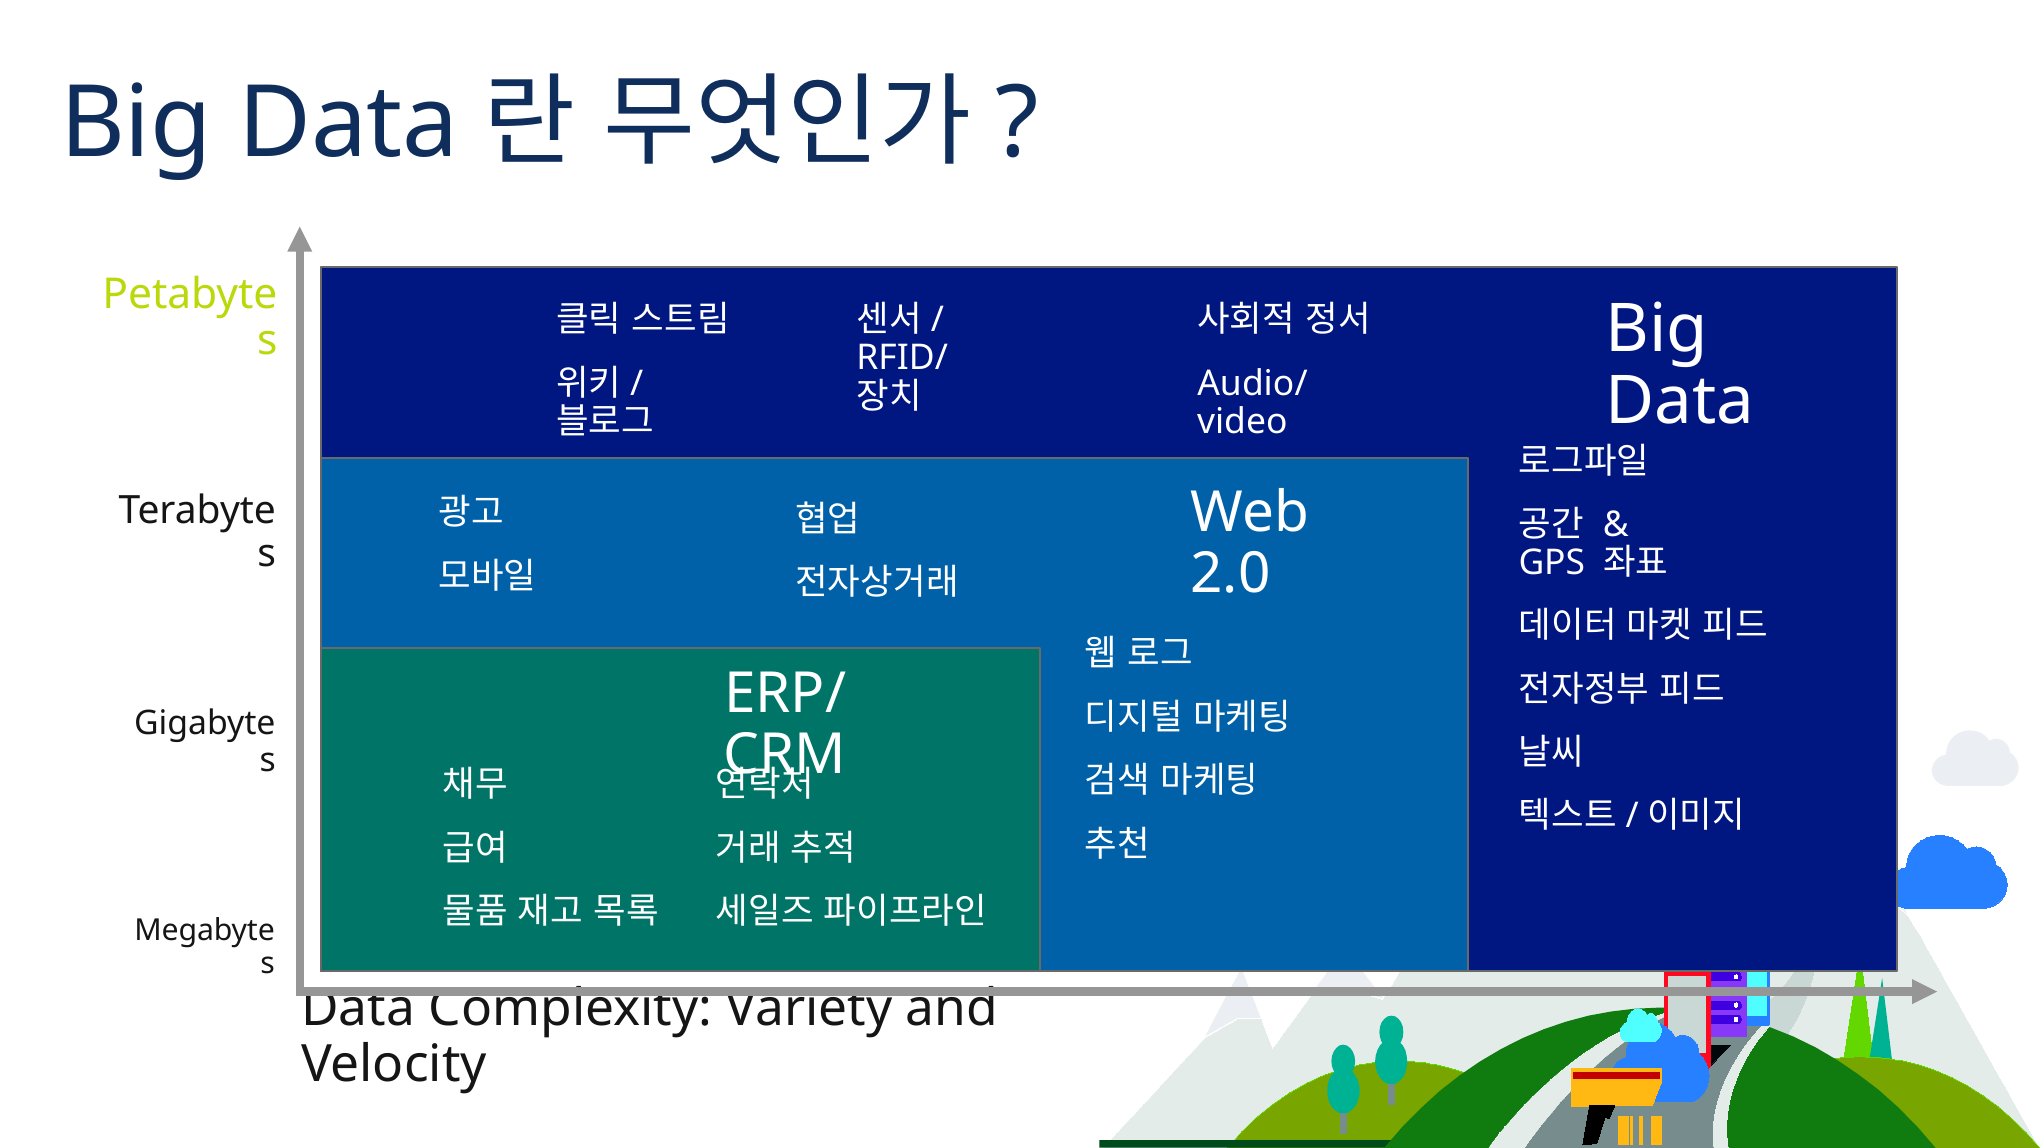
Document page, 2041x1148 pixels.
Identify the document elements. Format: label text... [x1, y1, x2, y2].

title Big Data란 무엇인가? [45, 48, 1996, 199]
text_box Gigabytes [117, 723, 276, 761]
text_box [320, 267, 1897, 971]
text_box [293, 226, 1938, 998]
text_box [320, 457, 1469, 971]
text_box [320, 644, 1040, 971]
text_box Petabytes [82, 294, 278, 341]
text_box Data Complexity: Variety and Velocity [301, 1009, 1199, 1065]
text_box Terabytes [99, 511, 276, 554]
text_box Megabytes [120, 931, 275, 964]
